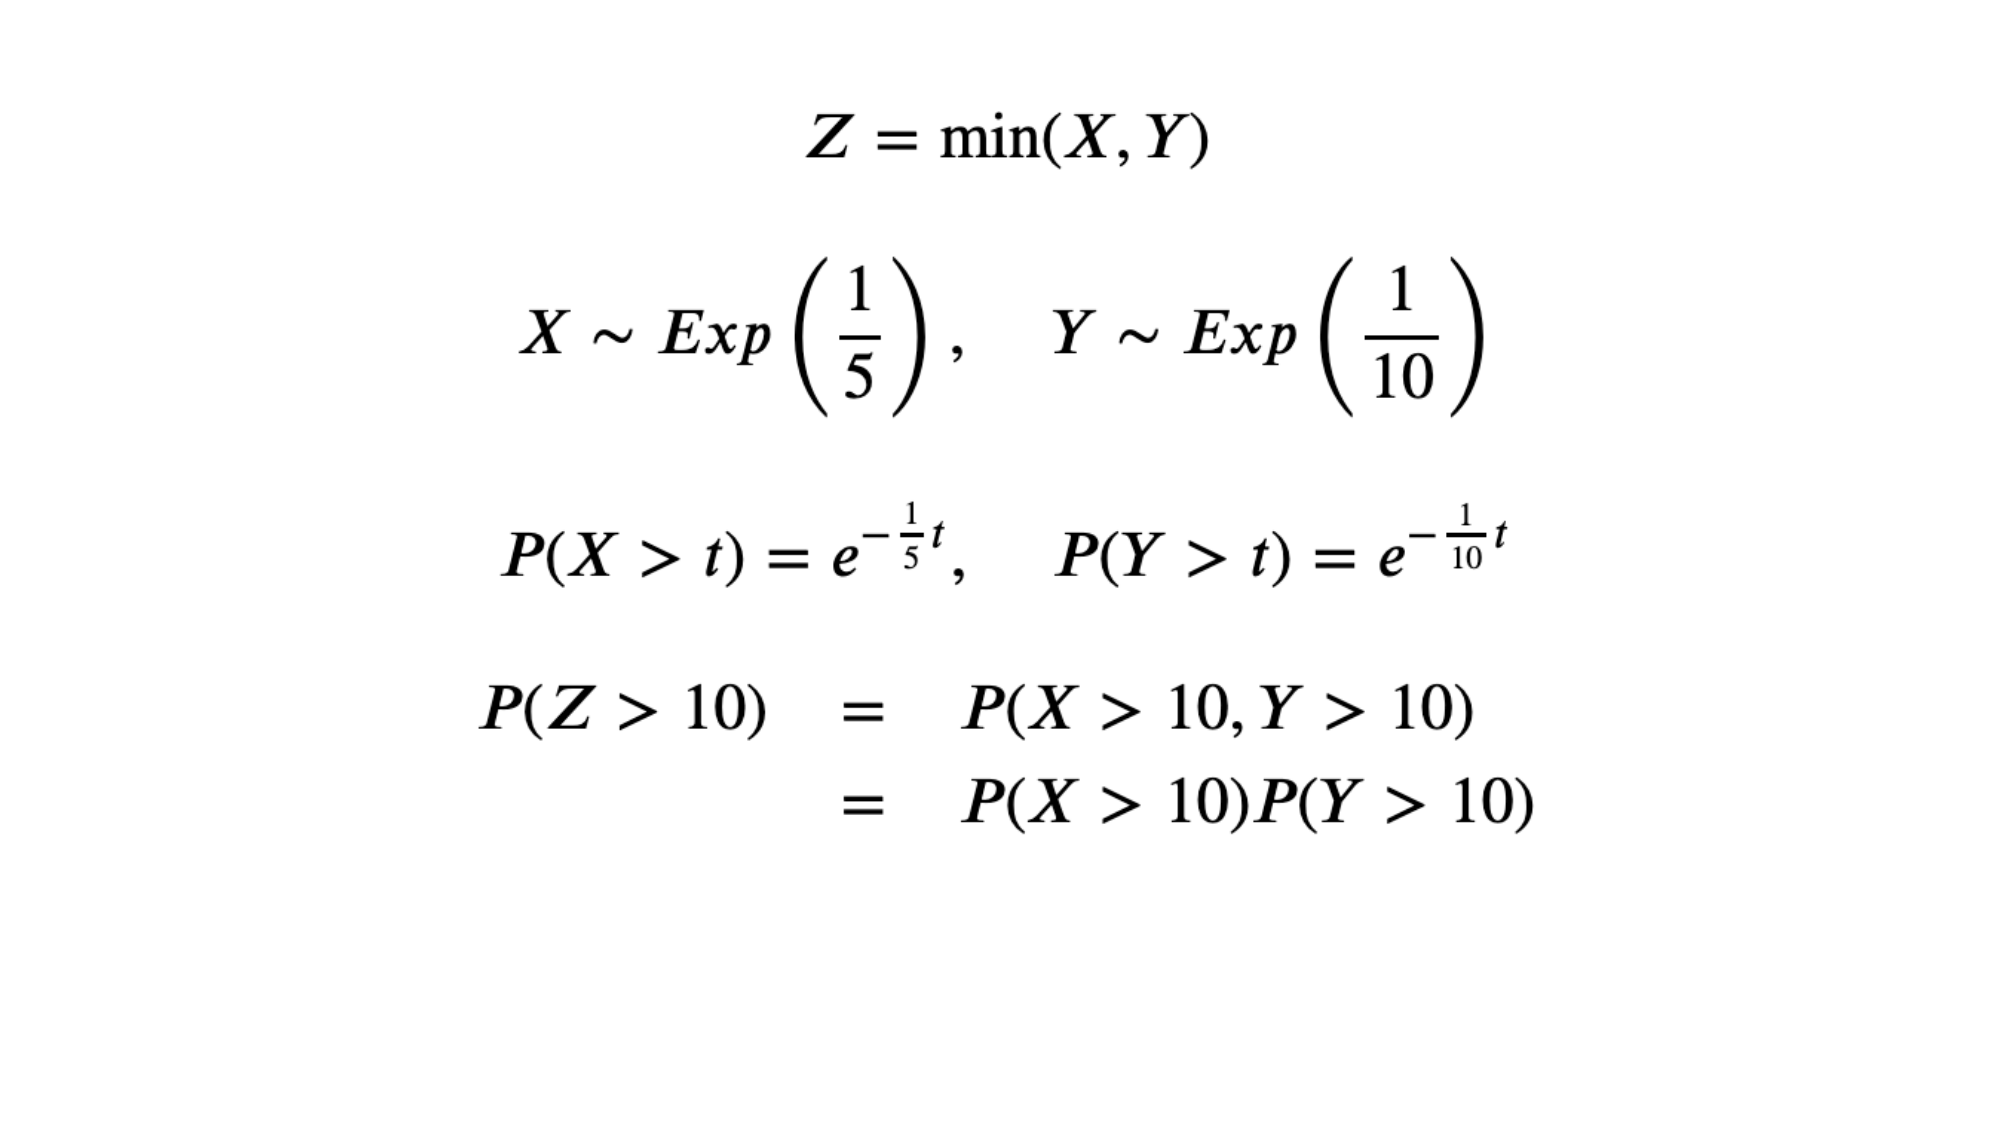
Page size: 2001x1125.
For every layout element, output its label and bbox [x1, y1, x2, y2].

picture [71, 70, 1784, 1089]
